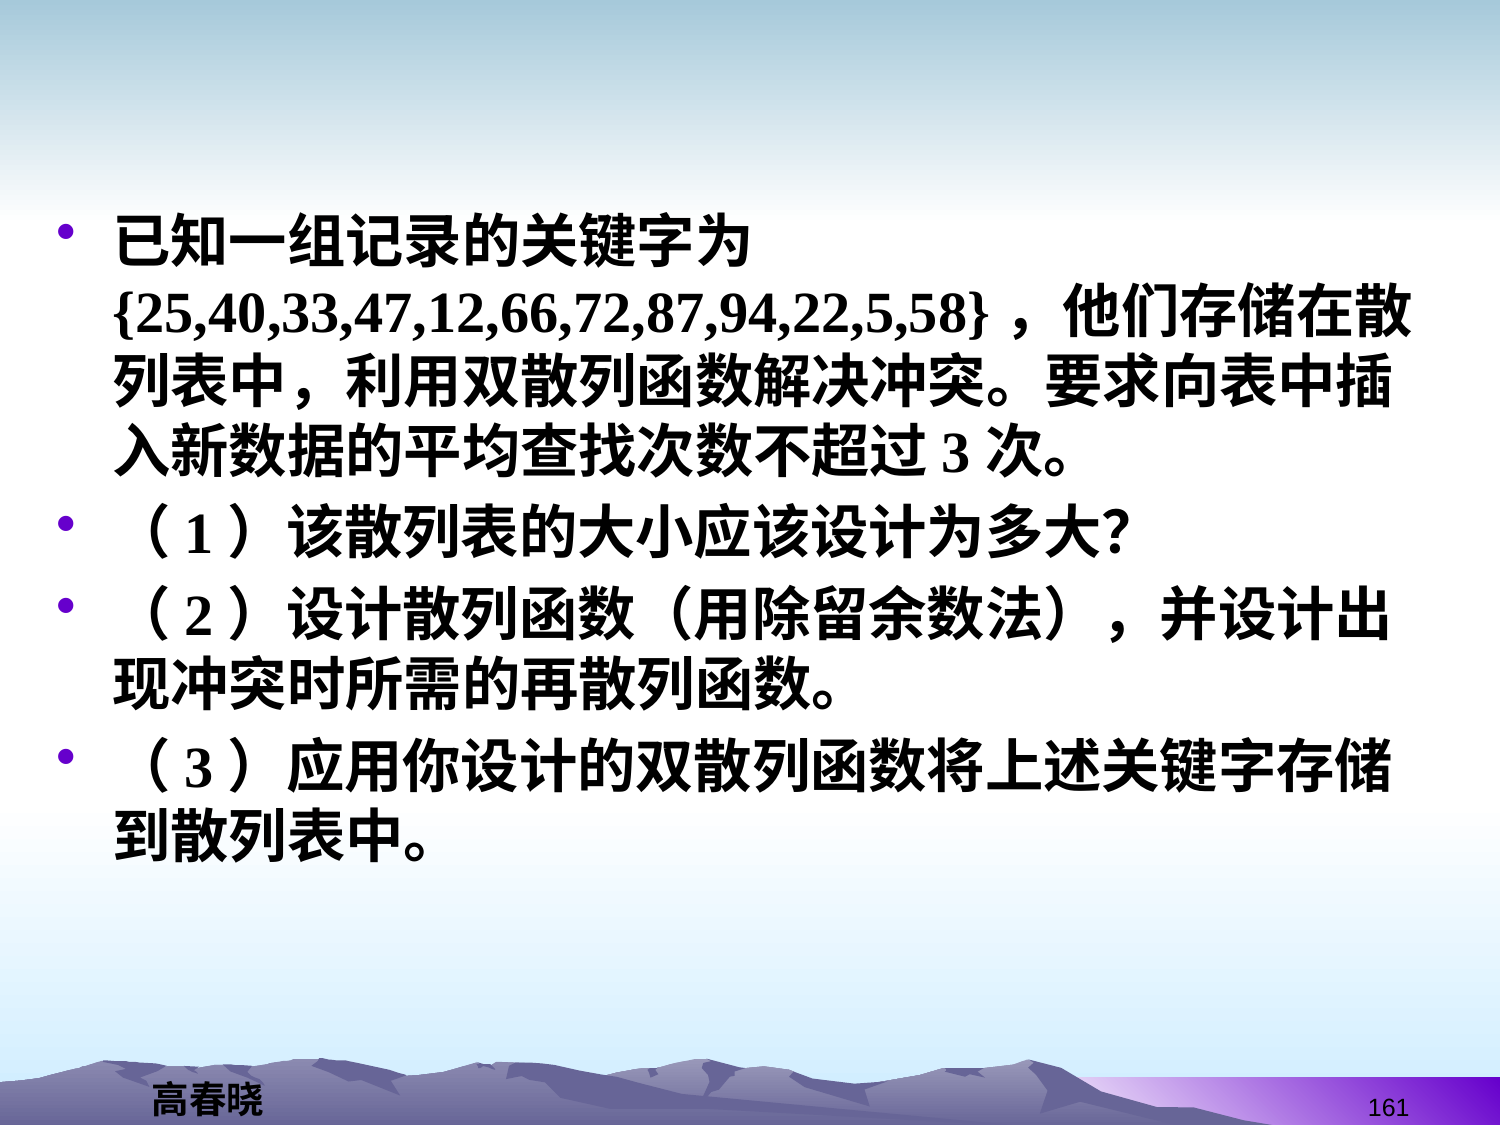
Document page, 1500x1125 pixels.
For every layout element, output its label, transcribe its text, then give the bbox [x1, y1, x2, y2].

list 已知一组记录的关键字为{25,40,33,47,12,66,72,87,94,22,5,58}，他们存储在散列表中，利用双散列函数解决冲突。要求向表中插入新数据的平均查找次数不超过3次。 （1）该散列表的大小应该设计为多大？ （2）设计散列函数（用除留余数法），并设计出现冲突时所需的再散列函数。 （3）应用你设计的双散列函数将上述关键字存储到散列表中。 [41, 196, 1459, 1047]
slide_number 161 [1074, 1054, 1426, 1125]
